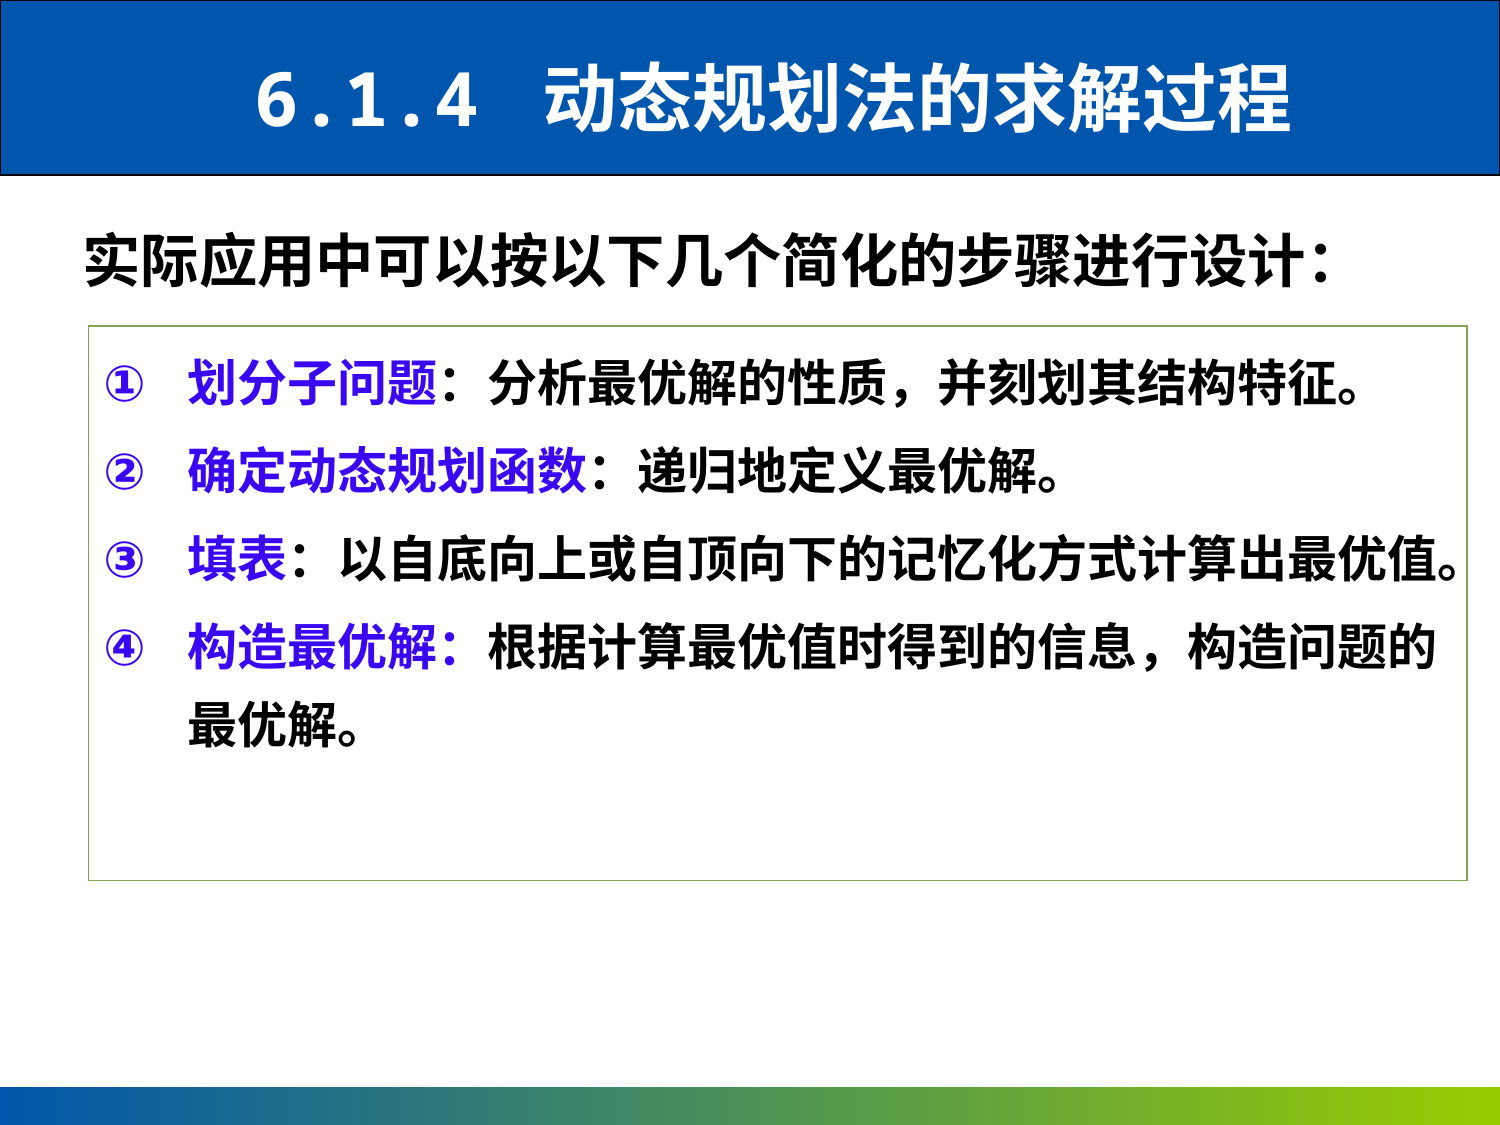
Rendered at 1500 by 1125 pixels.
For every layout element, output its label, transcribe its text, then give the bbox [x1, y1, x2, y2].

text_box 6.1.4 动态规划法的求解过程 [218, 43, 1329, 149]
text_box 实际应用中可以按以下几个简化的步骤进行设计： [67, 216, 1456, 302]
list 划分子问题：分析最优解的性质，并刻划其结构特征。 确定动态规划函数：递归地定义最优解。 填表：以自底向上或自顶向下的记忆化方式计算出最优值。 构造最优解：根据计算最优值时得到的信息，构造问题的最优解。 [88, 325, 1468, 881]
